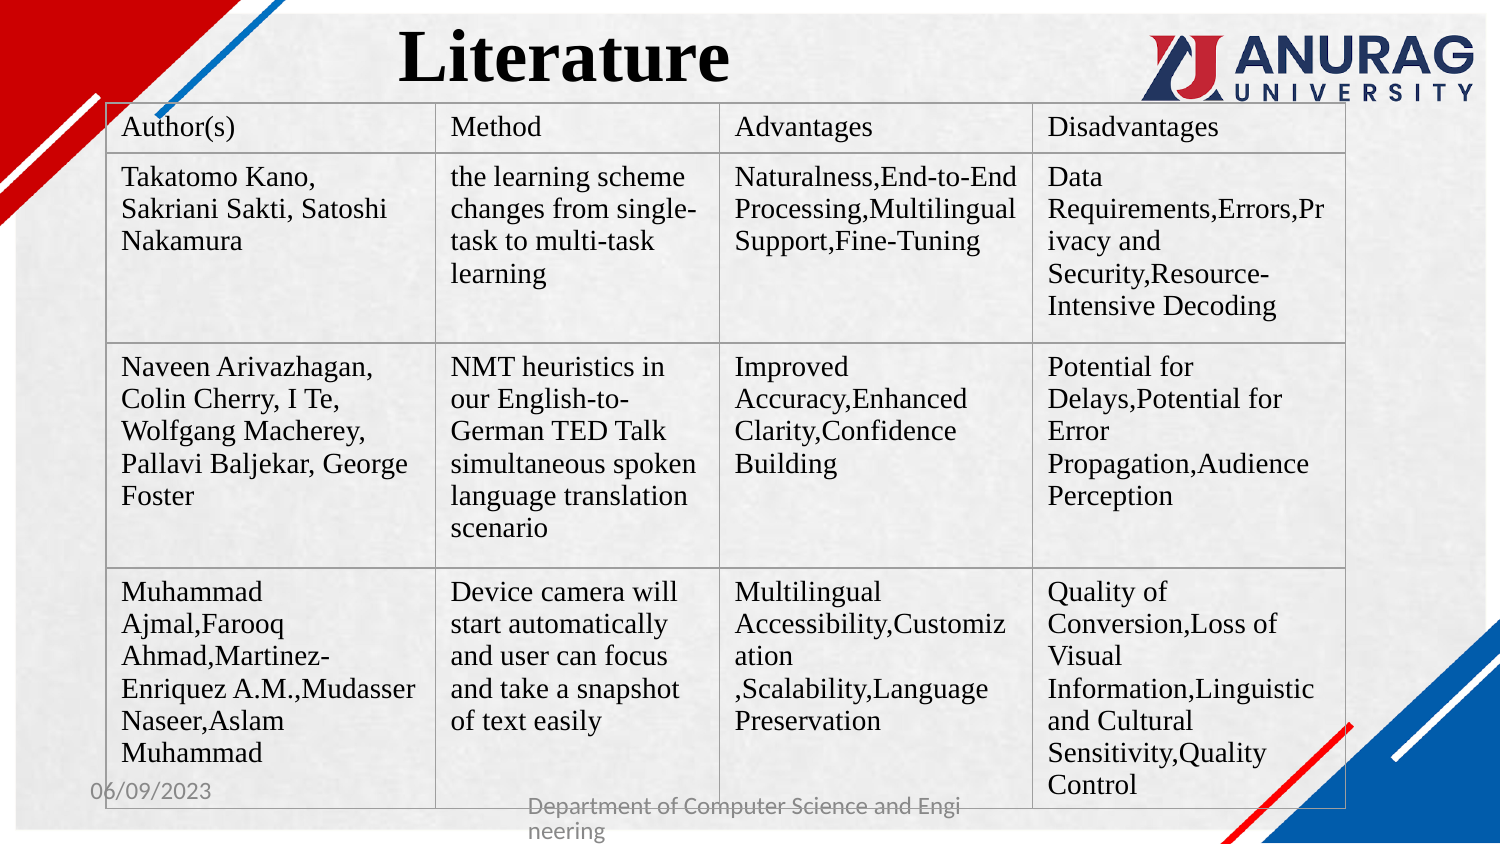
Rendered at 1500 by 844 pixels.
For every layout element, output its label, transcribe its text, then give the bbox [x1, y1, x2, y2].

slide_number [1074, 782, 1425, 827]
table_cell the learning scheme changes from single-task to multi-task learning [436, 154, 719, 342]
table_header Author(s) [107, 104, 435, 152]
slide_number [75, 782, 425, 827]
table_cell Data Requirements,Errors,Privacy and Security,Resource-Intensive Decoding [1033, 154, 1345, 342]
table_header Advantages [720, 104, 1032, 152]
table_cell Potential for Delays,Potential for Error Propagation,Audience Perception [1033, 344, 1345, 567]
table_cell Muhammad Ajmal,Farooq Ahmad,Martinez-Enriquez A.M.,Mudasser Naseer,Aslam Muhammad [107, 569, 435, 808]
table_cell Naveen Arivazhagan, Colin Cherry, I Te, Wolfgang Macherey, Pallavi Baljekar, George Foster [107, 344, 435, 567]
table_header Method [436, 104, 719, 152]
table_cell Takatomo Kano, Sakriani Sakti, Satoshi Nakamura [107, 154, 435, 342]
table_header Disadvantages [1033, 104, 1345, 152]
footer Department of Computer Science and Engineering [512, 782, 988, 827]
table_cell Quality of Conversion,Loss of Visual Information,Linguistic and Cultural Sensitivity,Quality Control [1033, 569, 1345, 808]
title Literature [71, 0, 1075, 103]
table_cell NMT heuristics in our English-to-German TED Talk simultaneous spoken language translation scenario [436, 344, 719, 567]
table_cell Multilingual Accessibility,Customization ,Scalability,Language Preservation [720, 569, 1032, 808]
picture [0, 0, 1500, 844]
table_cell Improved Accuracy,Enhanced Clarity,Confidence Building [720, 344, 1032, 567]
table_cell Naturalness,End-to-End Processing,Multilingual Support,Fine-Tuning [720, 154, 1032, 342]
table_cell Device camera will start automatically and user can focus and take a snapshot of text easily [436, 569, 719, 808]
